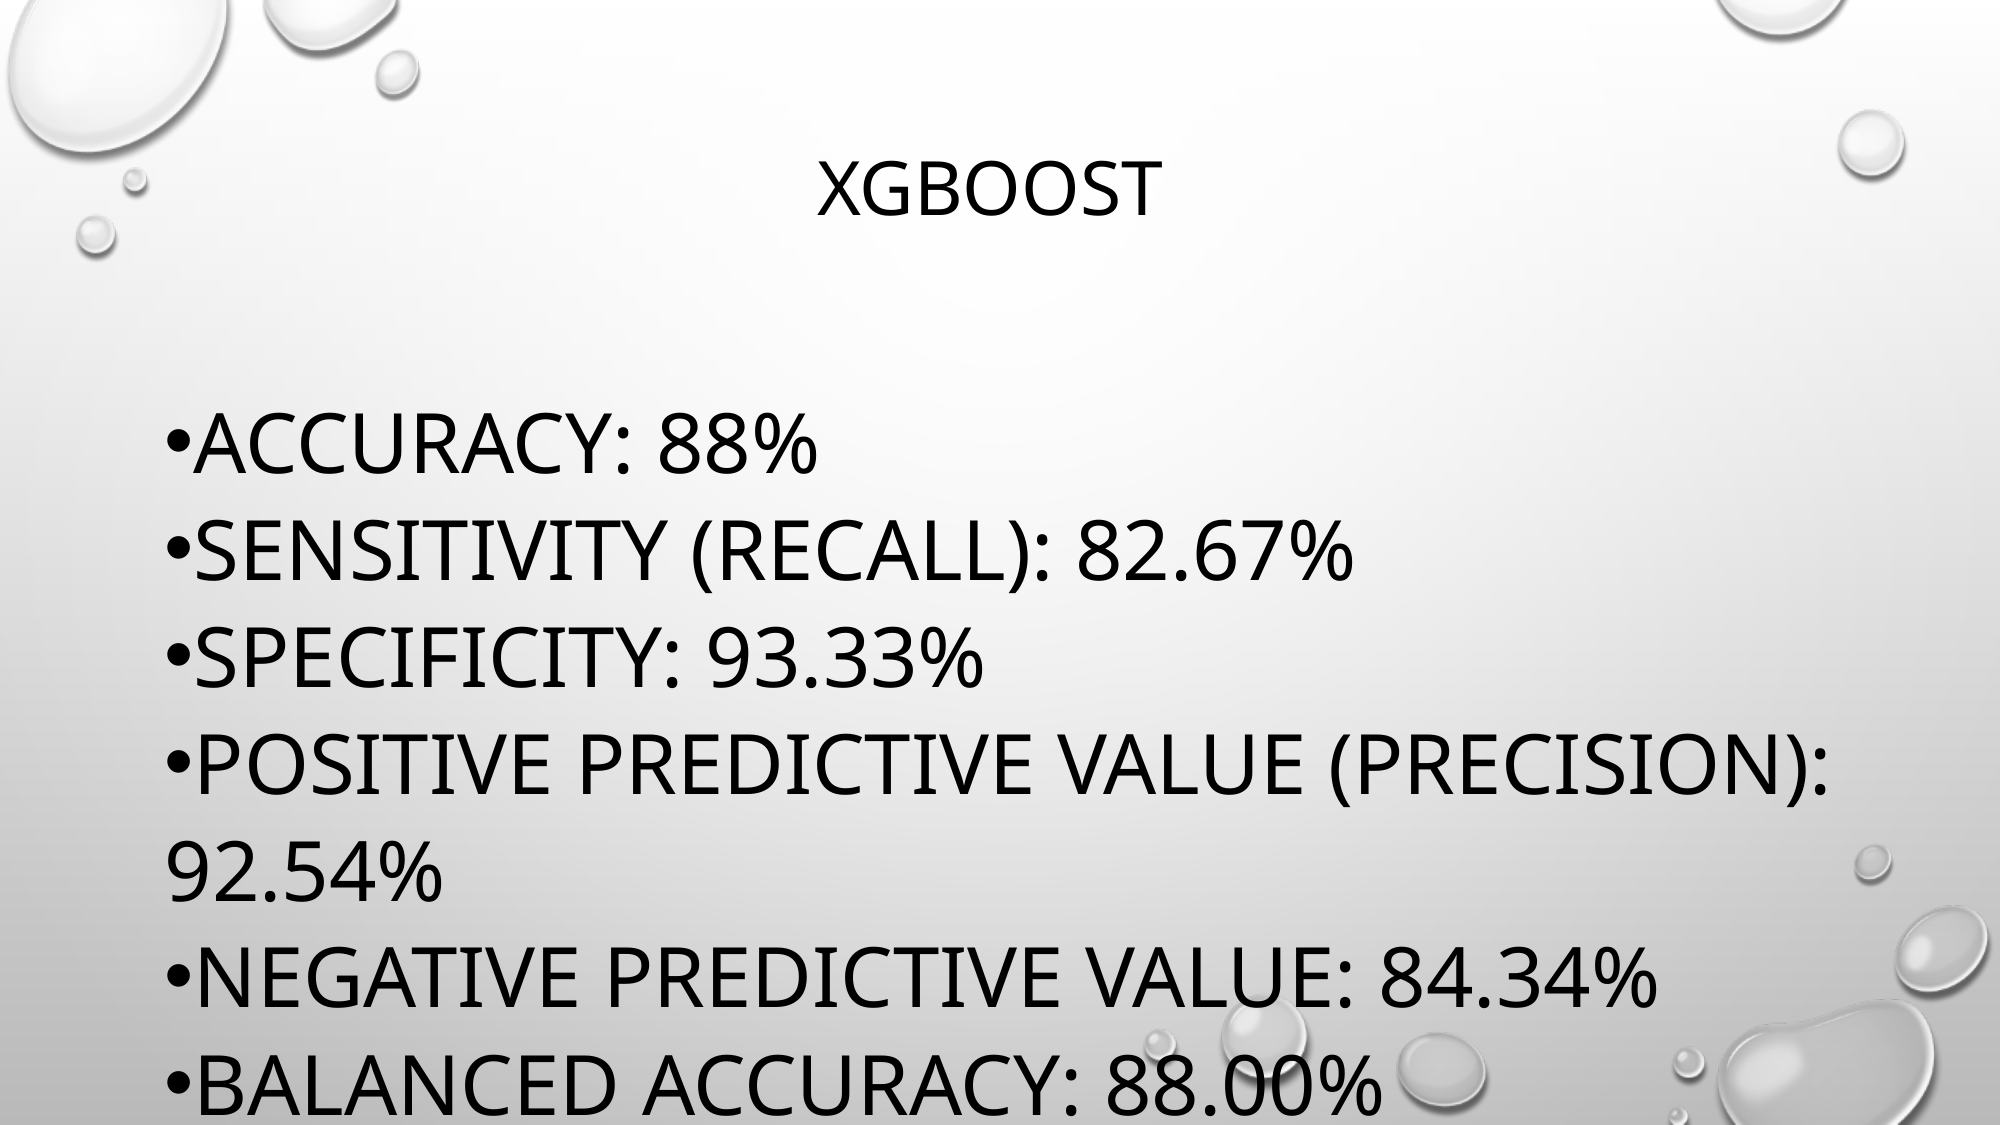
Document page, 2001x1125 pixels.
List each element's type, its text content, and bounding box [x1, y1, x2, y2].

title Xgboost [149, 101, 1851, 282]
list Accuracy: 88% Sensitivity (Recall): 82.67% Specificity: 93.33% Positive Predictive Value (Precision): 92.54% Negative Predictive Value: 84.34% Balanced Accuracy: 88.00% [149, 275, 1850, 1060]
picture [0, 0, 2000, 1125]
